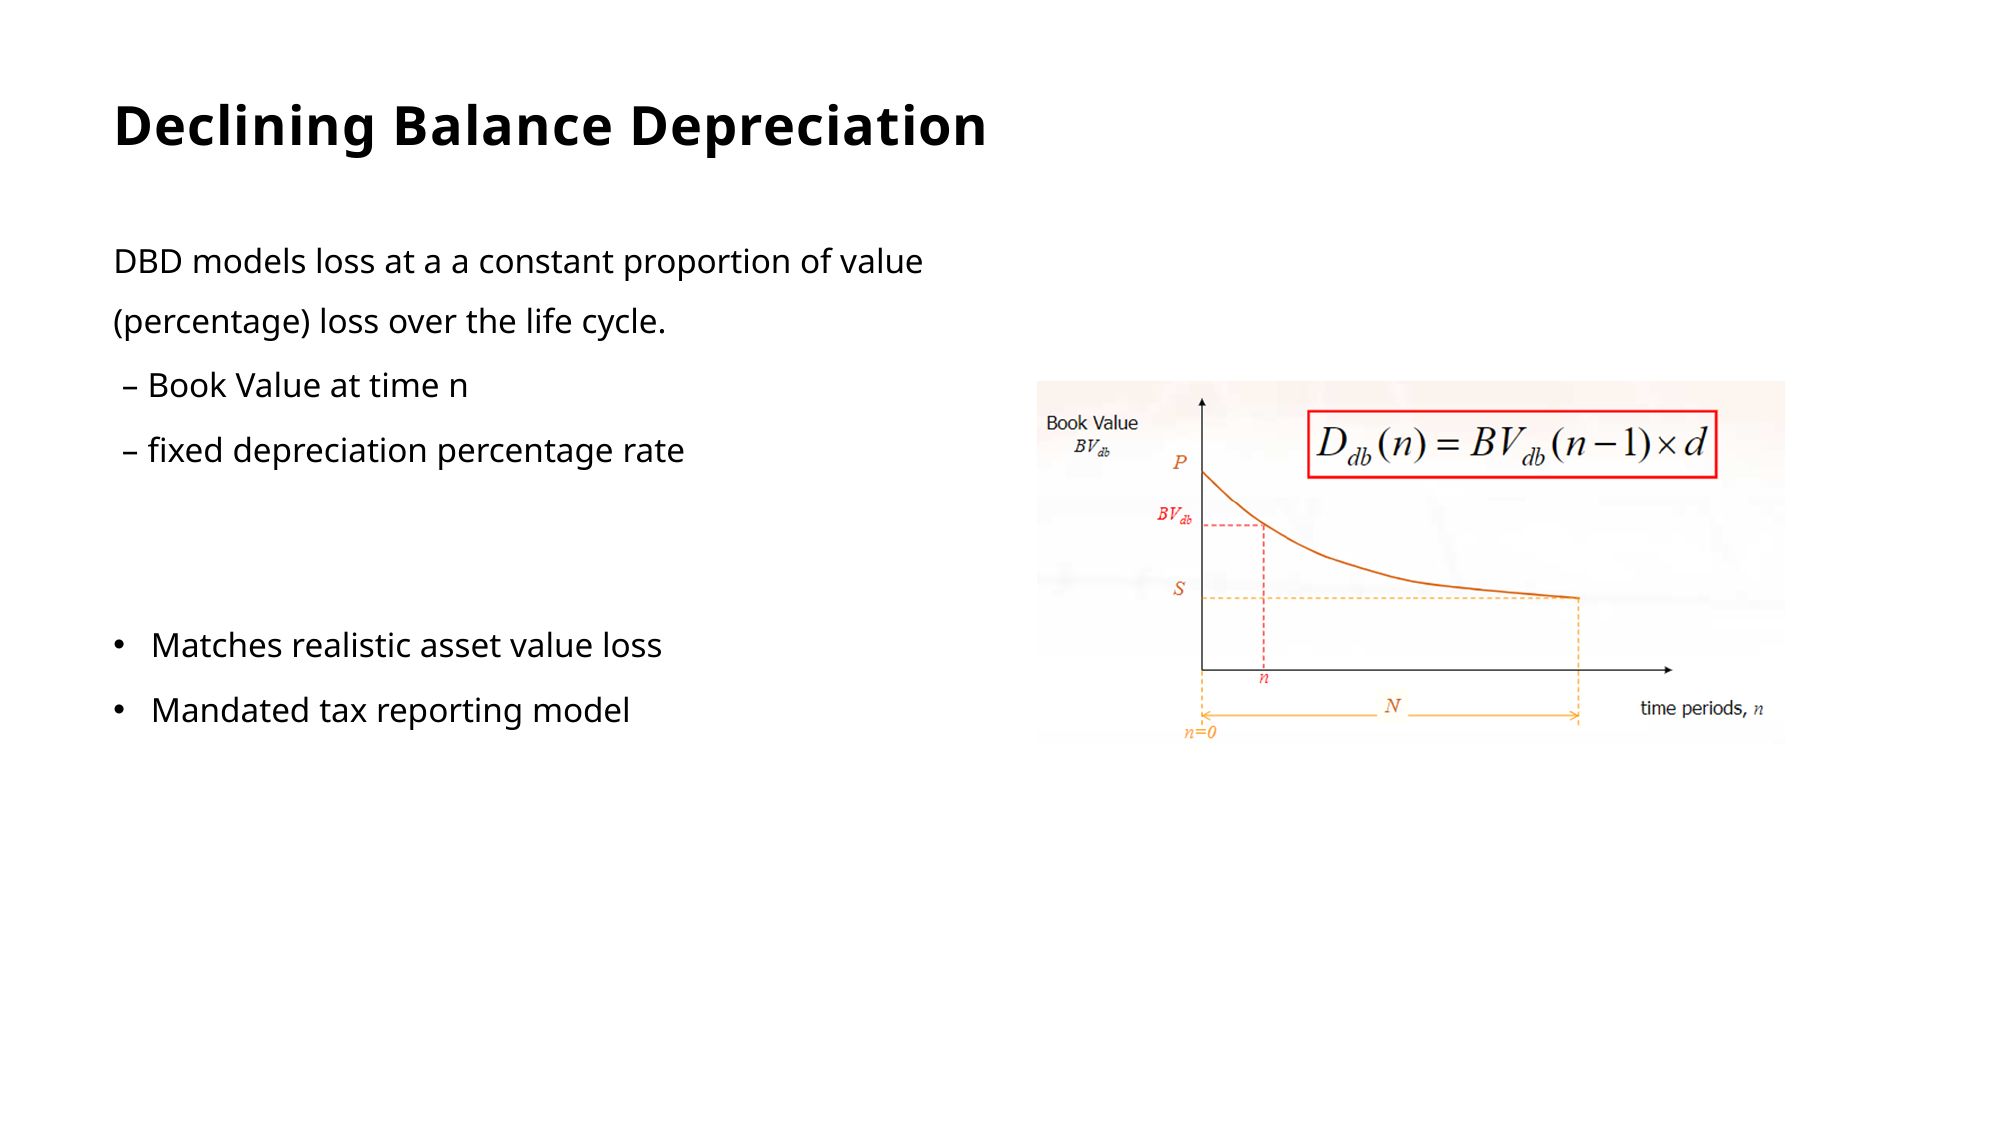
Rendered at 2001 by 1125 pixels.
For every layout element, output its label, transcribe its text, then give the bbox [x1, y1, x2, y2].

picture [1037, 381, 1785, 744]
title Declining Balance Depreciation [98, 91, 1886, 195]
